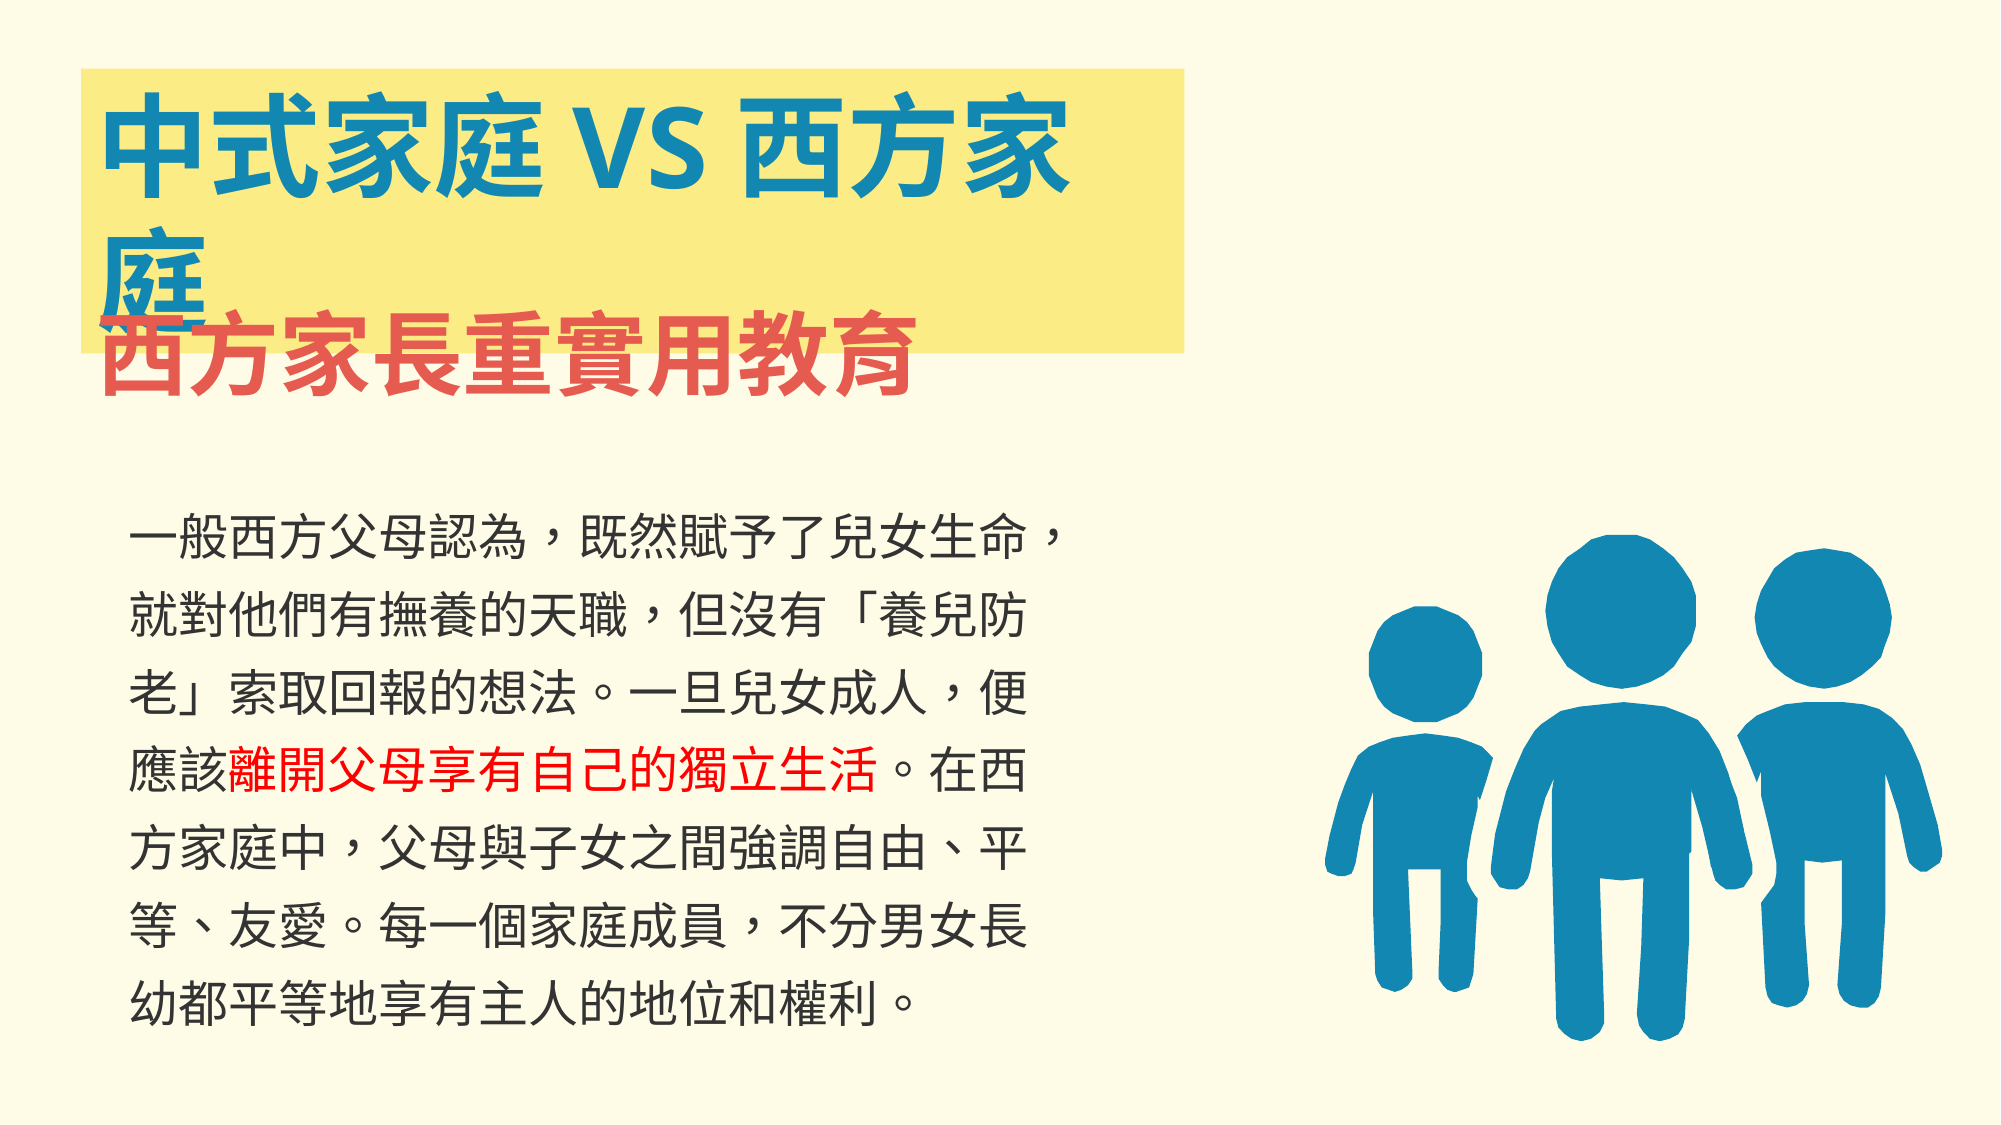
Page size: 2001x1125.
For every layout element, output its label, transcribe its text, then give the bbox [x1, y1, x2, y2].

text_box 中式家庭VS西方家庭 [81, 68, 1185, 289]
text_box 一般西方父母認為，既然賦予了兒女生命，就對他們有撫養的天職，但沒有「養兒防老」索取回報的想法。一旦兒女成人，便應該離開父母享有自己的獨立生活。在西方家庭中，父母與子女之間強調自由、平等、友愛。每一個家庭成員，不分男女長幼都平等地享有主人的地位和權利。 [113, 479, 1053, 1041]
text_box 西方家長重實用教育 [81, 289, 1278, 415]
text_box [1324, 534, 1943, 1042]
